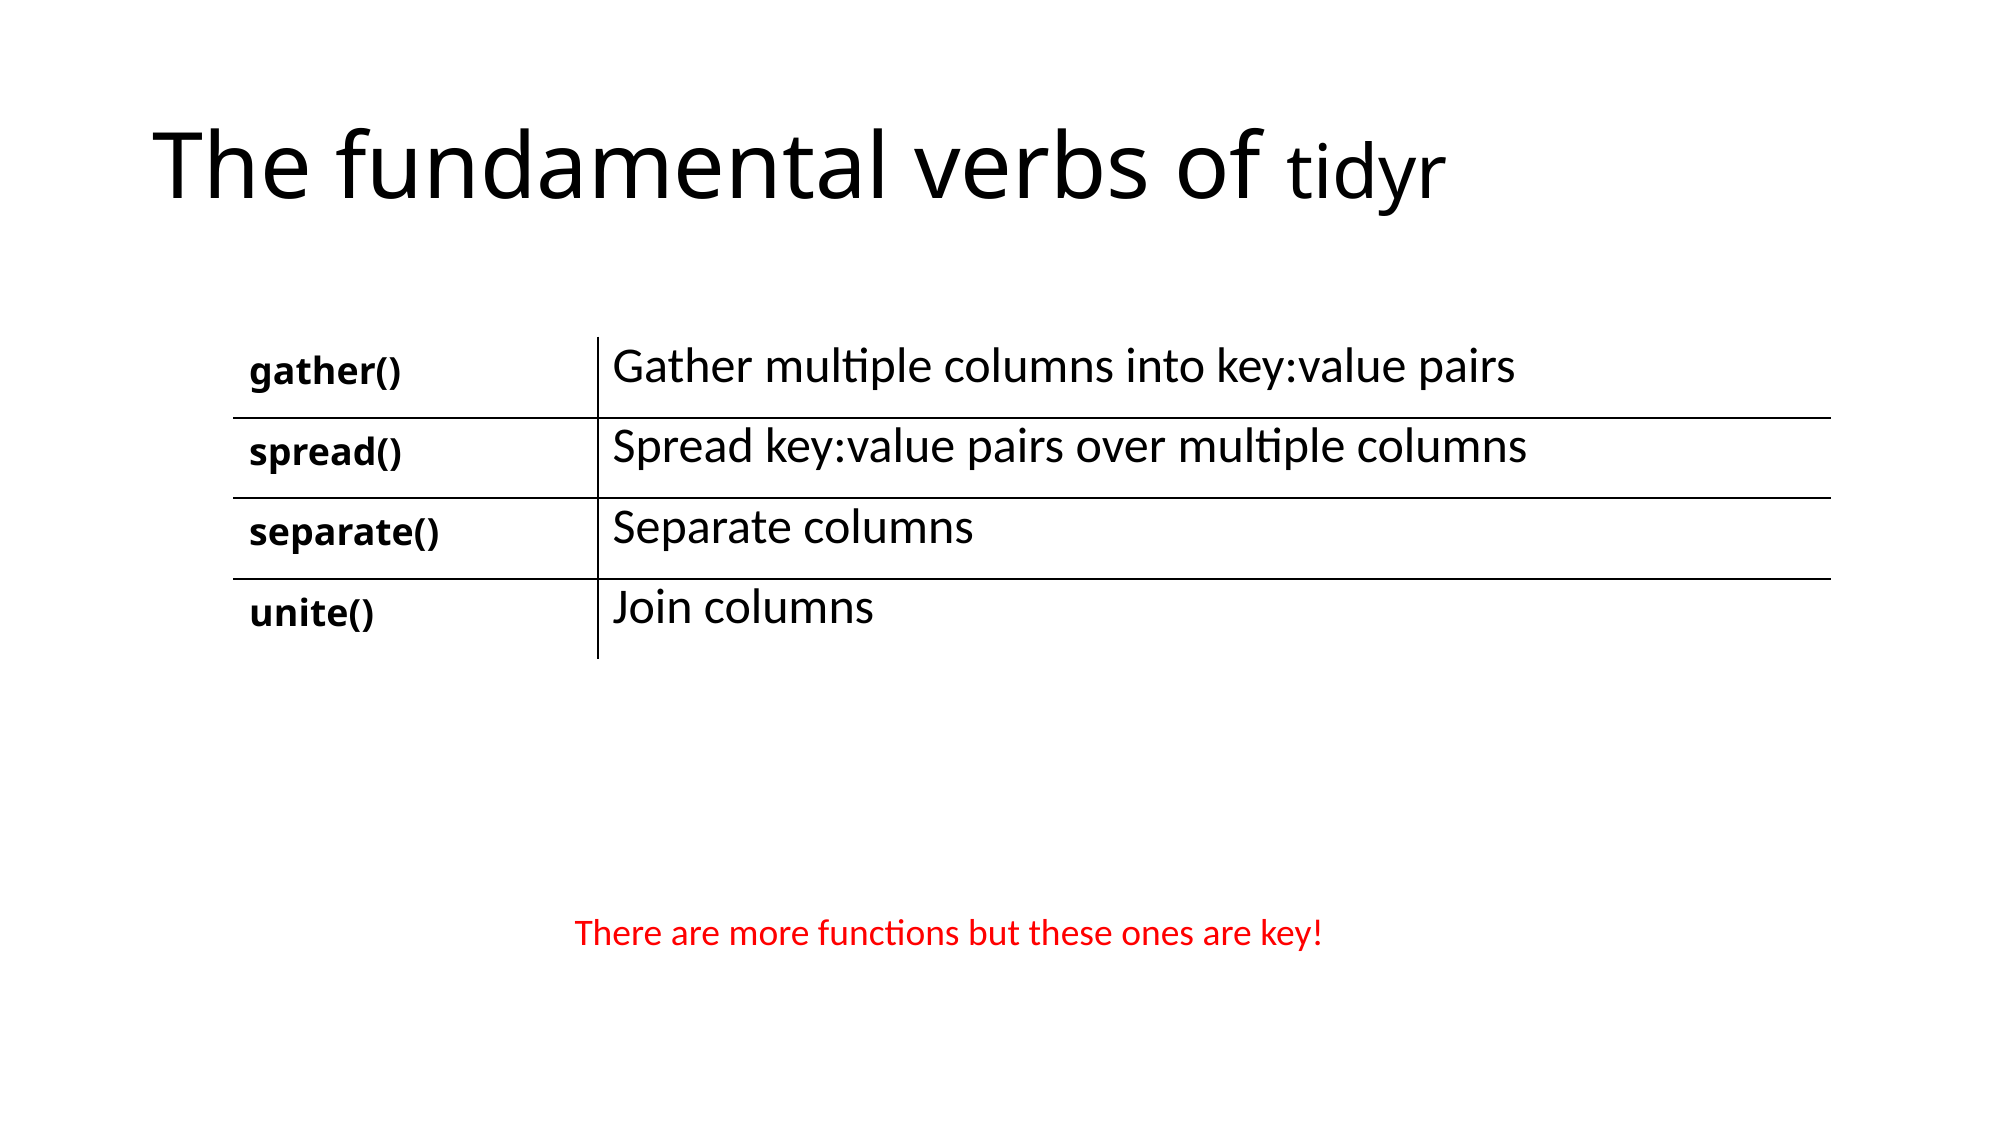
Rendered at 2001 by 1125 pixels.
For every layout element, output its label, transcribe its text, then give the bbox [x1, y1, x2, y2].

table_cell Separate columns [599, 499, 1829, 578]
table_cell separate() [235, 499, 597, 578]
title The fundamental verbs of tidyr [137, 59, 1863, 278]
table_cell spread() [235, 419, 597, 497]
text_box There are more functions but these ones are key! [559, 900, 1451, 961]
table_cell Spread key:value pairs over multiple columns [599, 419, 1829, 497]
table_header Gather multiple columns into key:value pairs [599, 338, 1829, 417]
table_cell Join columns [599, 580, 1829, 659]
table_header gather() [235, 338, 597, 417]
table_cell unite() [235, 580, 597, 659]
